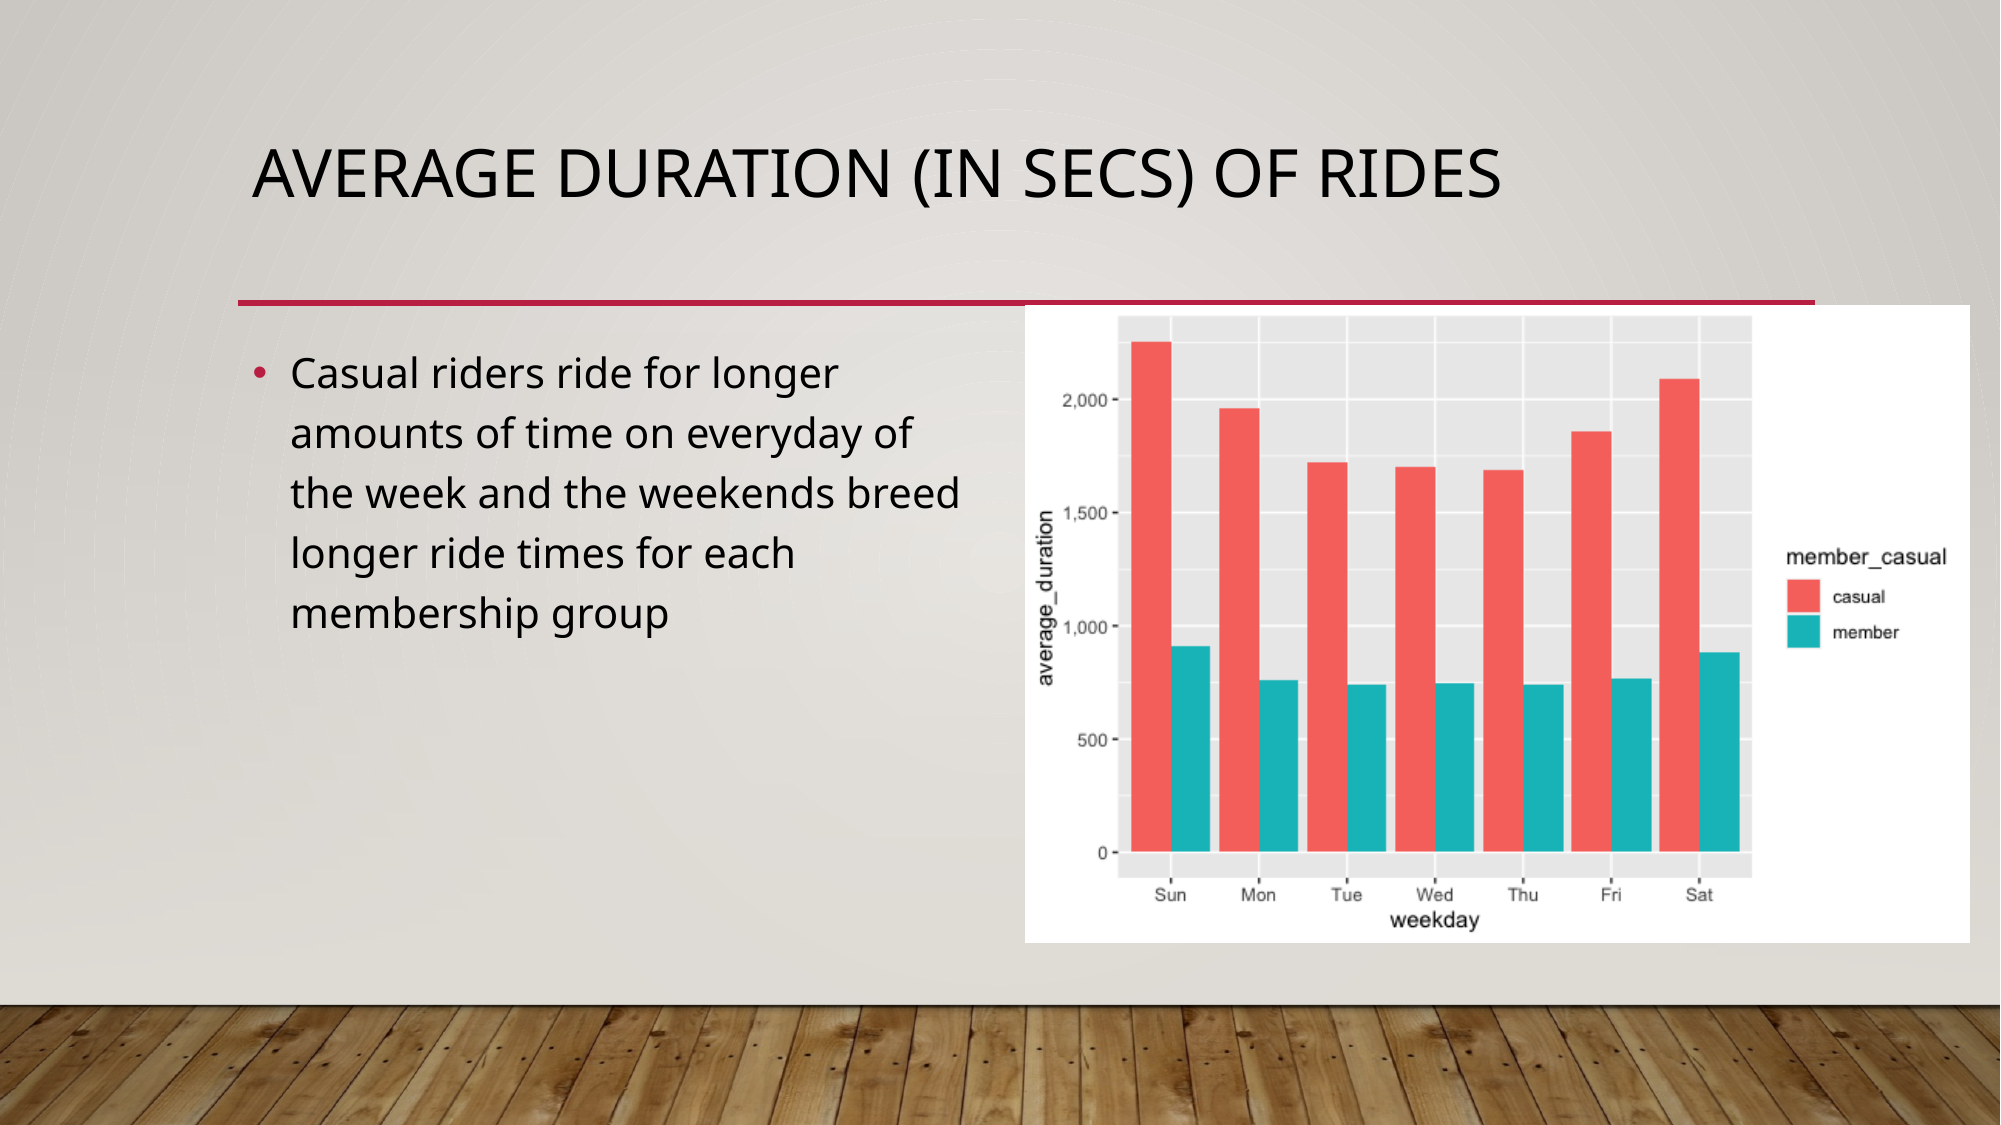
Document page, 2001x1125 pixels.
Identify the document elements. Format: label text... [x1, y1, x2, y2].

title Average duration (in secs) of rides [237, 132, 1814, 306]
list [1025, 305, 1970, 943]
list Casual riders ride for longer amounts of time on everyday of the week and the weekends breed longer ride times for each membership group [237, 329, 1000, 896]
picture [0, 1005, 2000, 1125]
